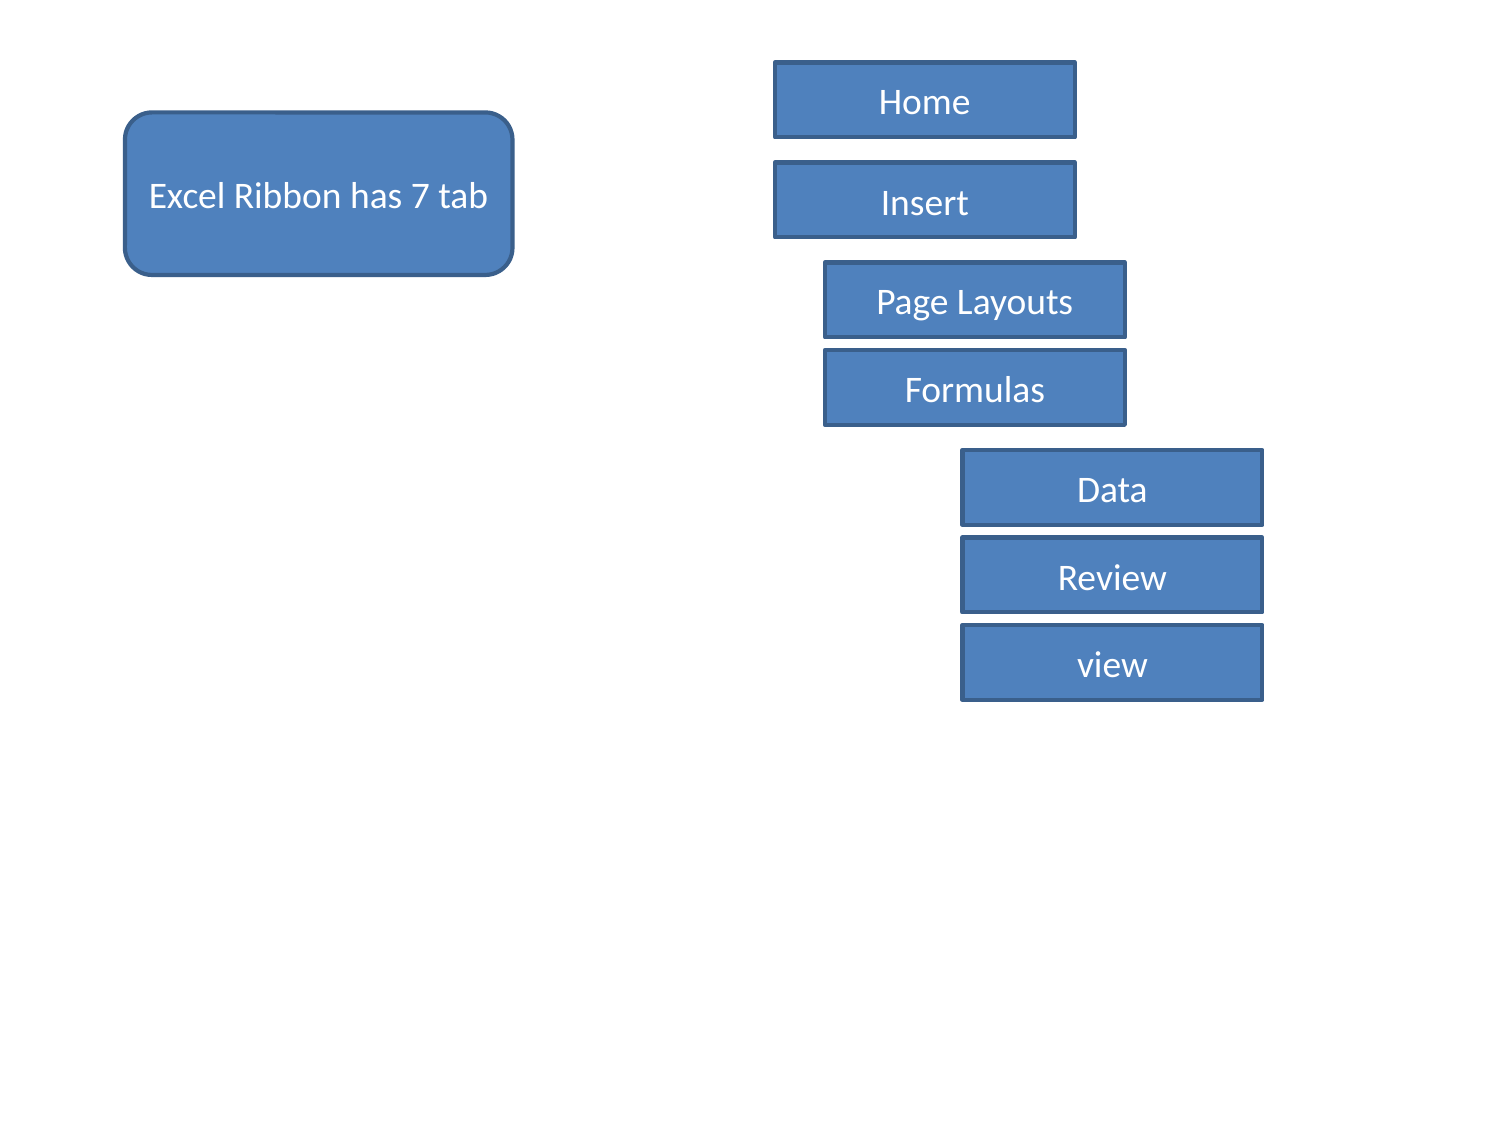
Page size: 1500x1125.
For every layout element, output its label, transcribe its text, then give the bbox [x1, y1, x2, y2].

text_box Insert [773, 160, 1077, 239]
text_box Home [773, 60, 1077, 139]
text_box Data [960, 448, 1264, 527]
text_box Review [960, 535, 1264, 614]
text_box Excel Ribbon has 7 tab [122, 110, 515, 278]
text_box view [960, 623, 1264, 702]
text_box Page Layouts [823, 260, 1127, 339]
text_box Formulas [823, 348, 1127, 427]
